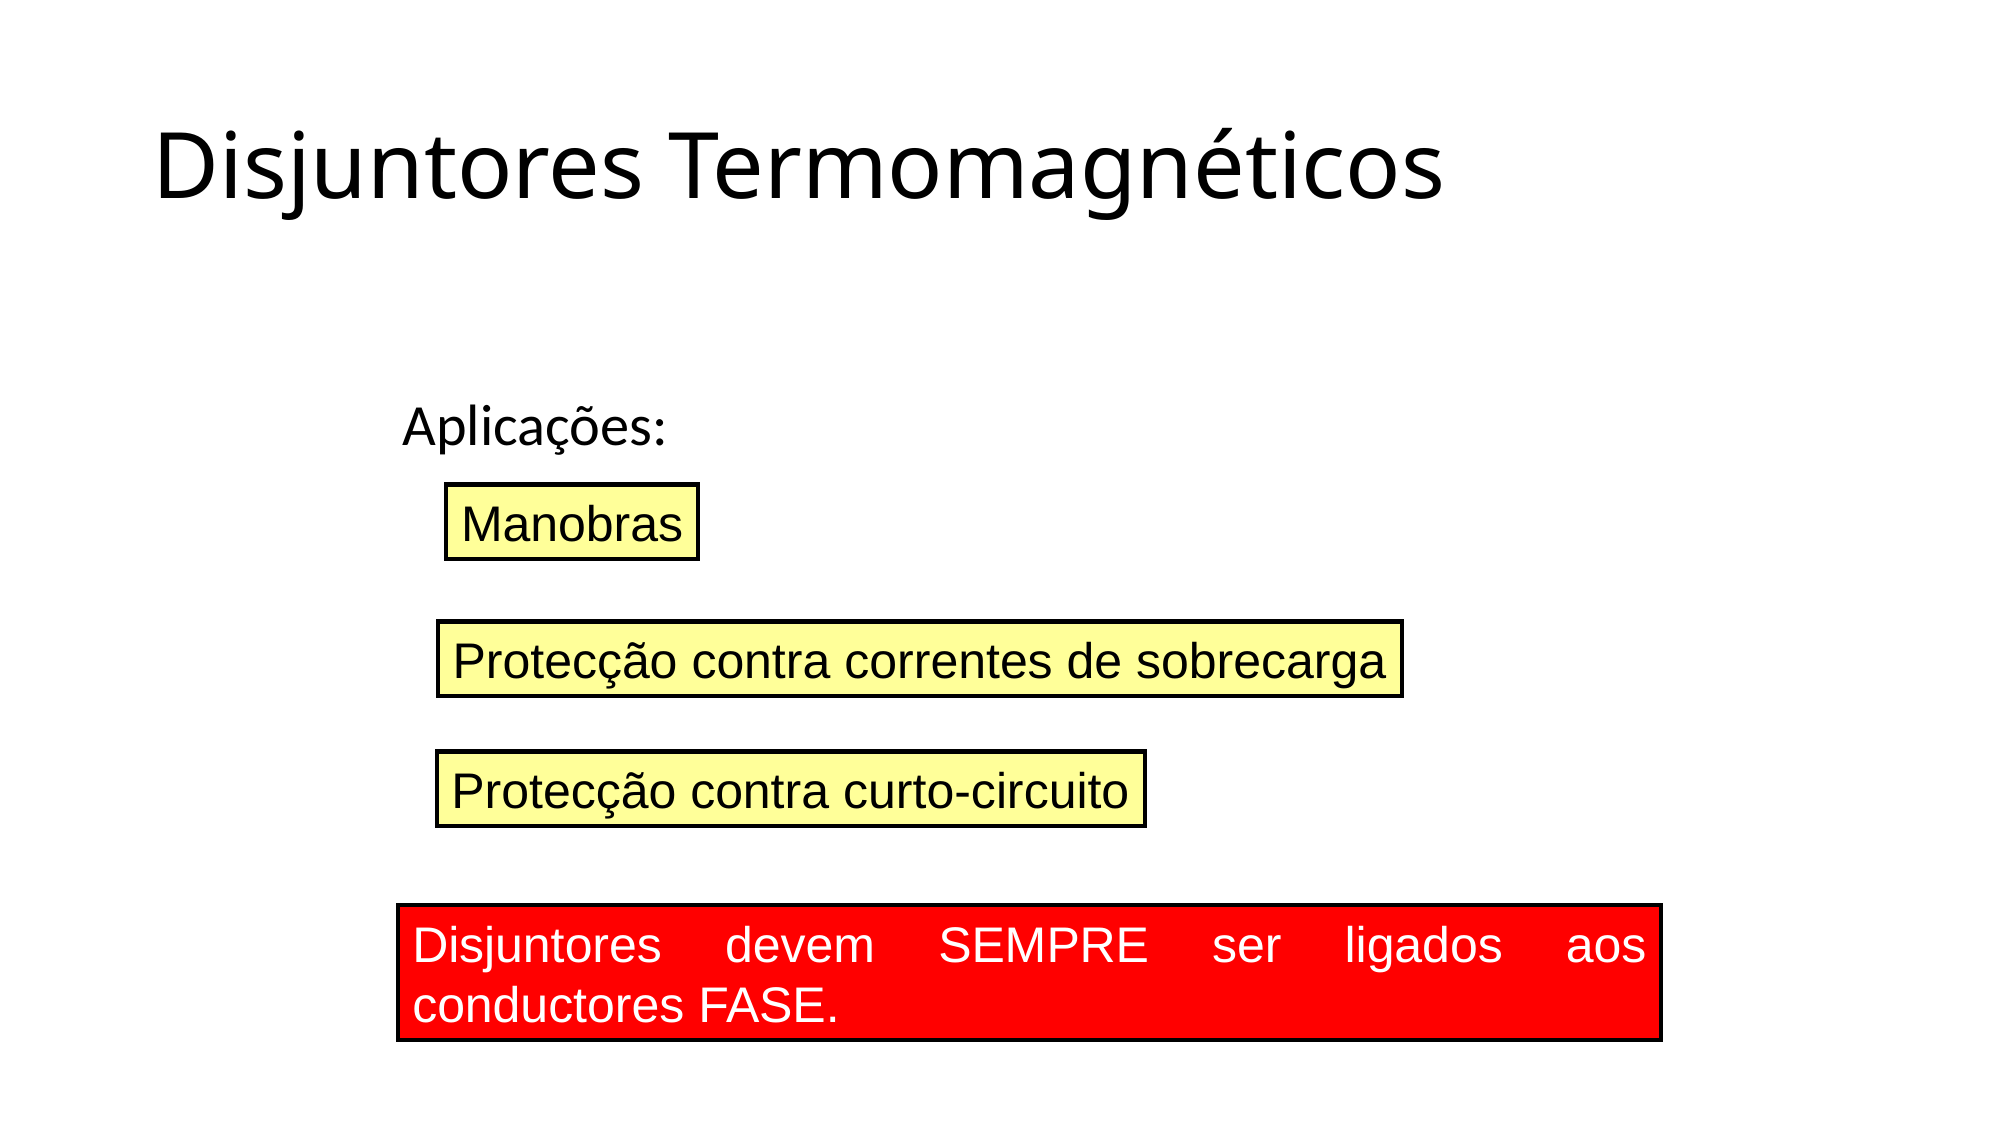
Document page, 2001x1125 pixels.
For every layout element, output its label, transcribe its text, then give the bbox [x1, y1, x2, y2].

text_box Manobras [446, 484, 699, 560]
list Aplicações: [387, 387, 1650, 480]
text_box Disjuntores devem SEMPRE ser ligados aos conductores FASE. [397, 904, 1662, 1040]
text_box Protecção contra correntes de sobrecarga [438, 621, 1402, 697]
text_box Protecção contra curto-circuito [436, 751, 1145, 827]
title Disjuntores Termomagnéticos [137, 59, 1863, 278]
